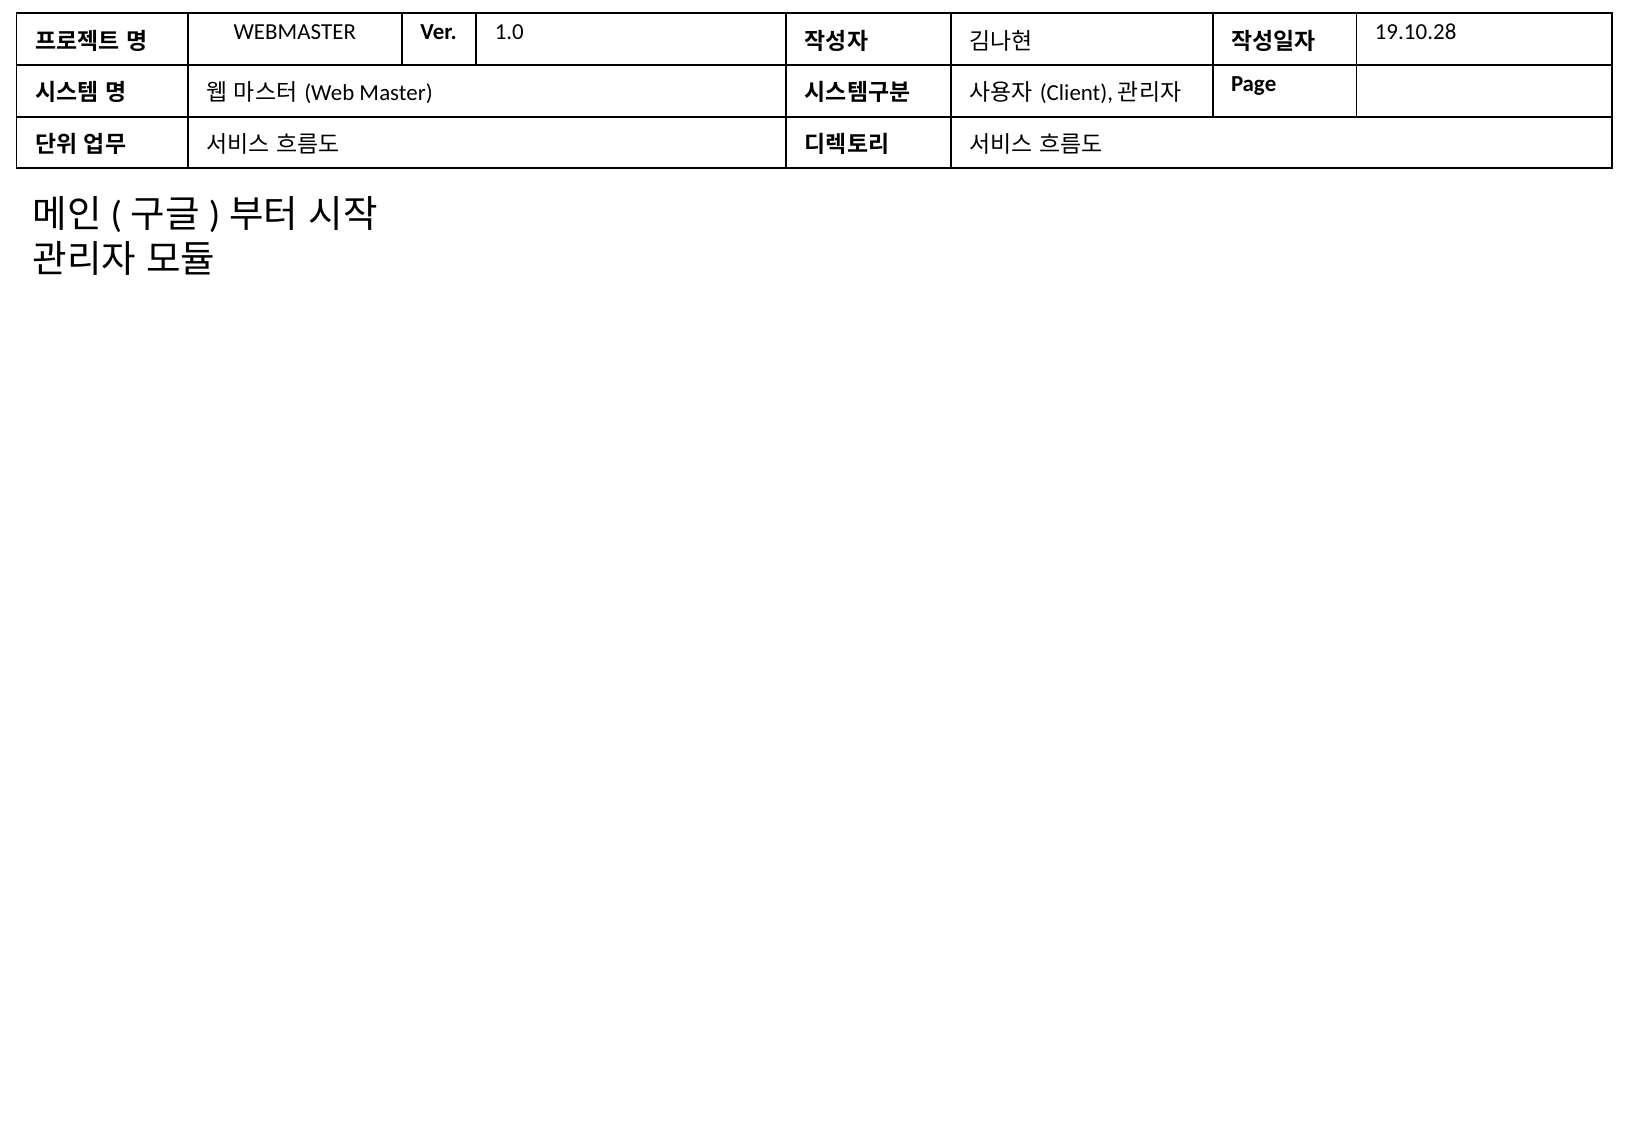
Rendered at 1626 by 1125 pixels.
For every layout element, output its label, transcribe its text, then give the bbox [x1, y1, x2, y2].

table_header 작성일자 [1214, 14, 1356, 64]
table_cell 시스템구분 [787, 66, 950, 116]
table_cell 디렉토리 [787, 118, 950, 167]
table_cell 서비스 흐름도 [189, 118, 785, 167]
table_header 작성자 [787, 14, 950, 64]
table_header 19.10.28 [1357, 14, 1611, 64]
text_box 메인(구글)부터 시작 관리자 모듈 [17, 182, 637, 288]
table_header Ver. [403, 14, 475, 64]
table_cell 웹 마스터(Web Master) [189, 66, 785, 116]
table_header 김나현 [952, 14, 1212, 64]
table_header WEBMASTER [189, 14, 401, 64]
table_cell Page [1214, 66, 1356, 116]
table_cell [1357, 66, 1611, 116]
table_cell 사용자(Client),관리자 [952, 66, 1212, 116]
table_cell 서비스 흐름도 [952, 118, 1611, 167]
table_cell 단위 업무 [17, 118, 187, 167]
table_cell 시스템 명 [17, 66, 187, 116]
table_header 1.0 [477, 14, 785, 64]
table_header 프로젝트 명 [17, 14, 187, 64]
